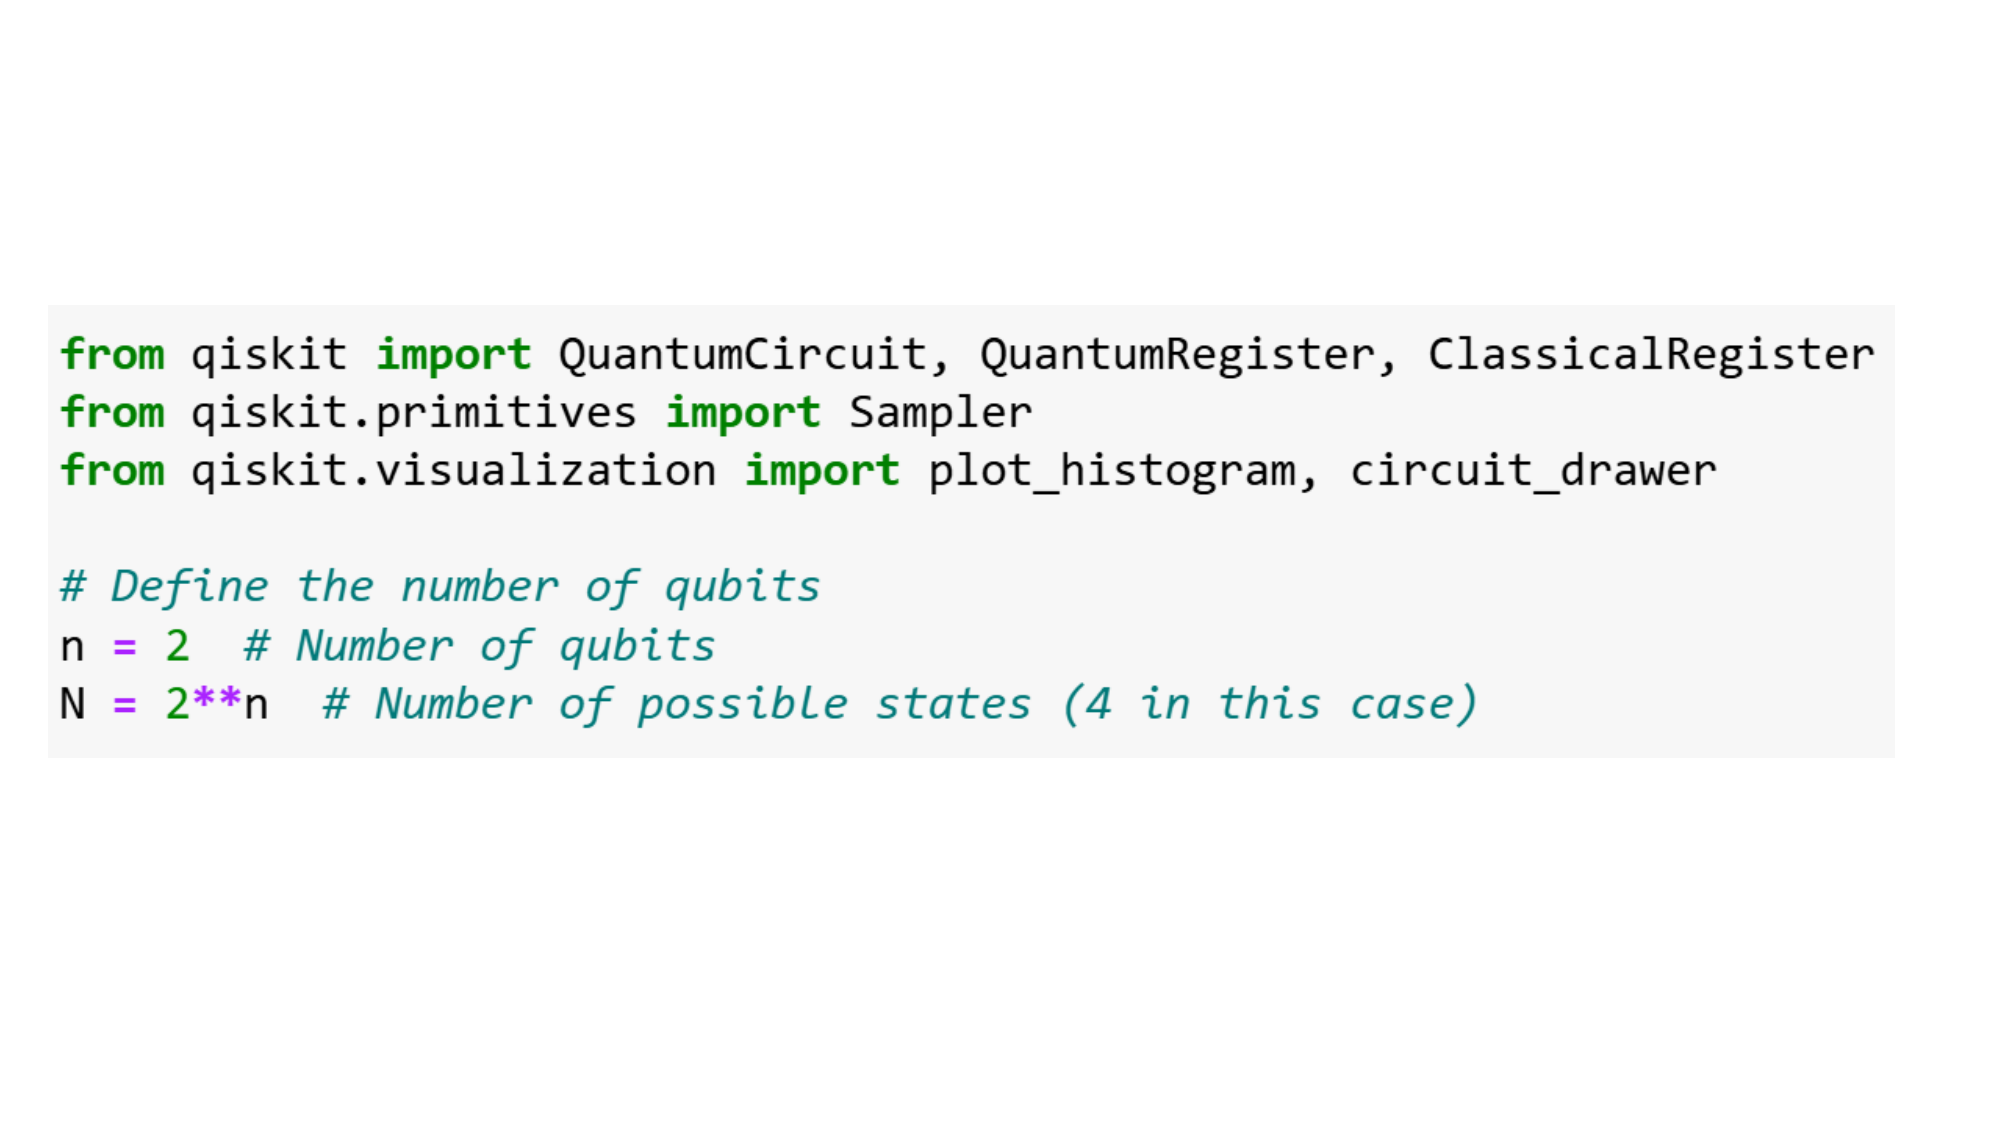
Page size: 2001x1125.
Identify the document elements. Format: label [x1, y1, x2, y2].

picture [48, 305, 1895, 758]
